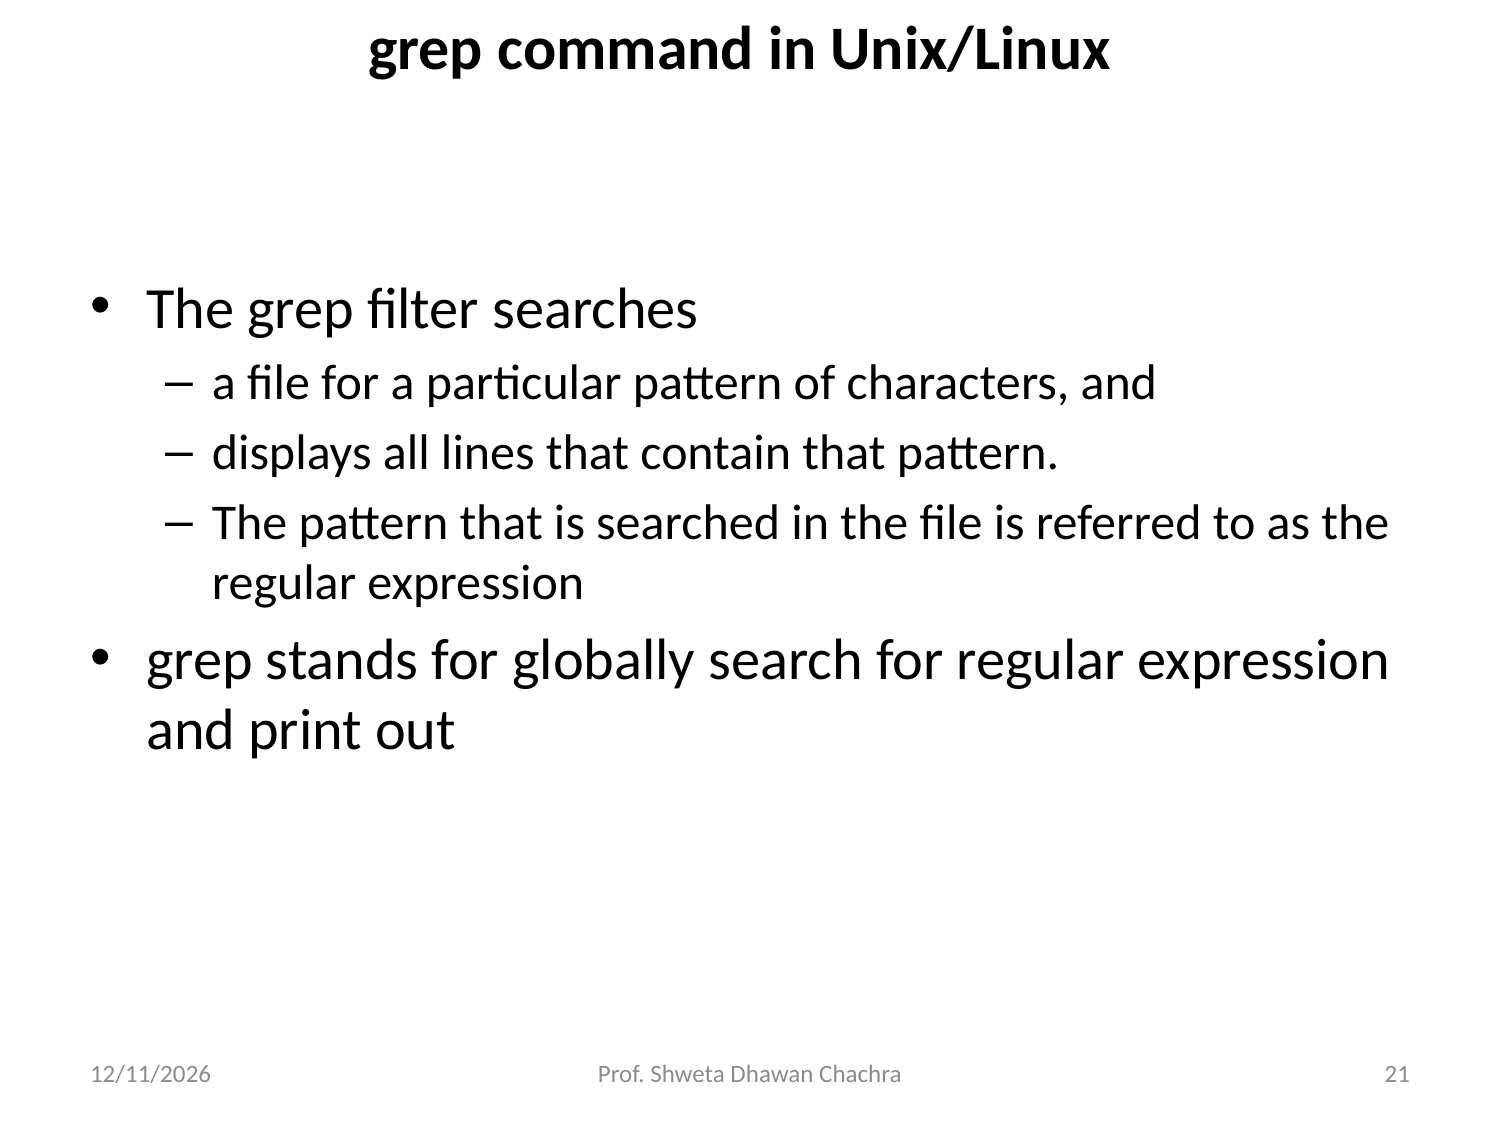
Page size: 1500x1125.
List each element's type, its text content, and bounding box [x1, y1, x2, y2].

footer Prof. Shweta Dhawan Chachra [512, 1042, 988, 1103]
text_box grep command in Unix/Linux [64, 0, 1415, 90]
list The grep filter searches a file for a particular pattern of characters, and displays all lines that contain that pattern. The pattern that is searched in the file is referred to as the regular expression grep stands for globally search for regular expression and print out [75, 262, 1425, 1005]
slide_number 21 [1074, 1042, 1425, 1103]
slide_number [75, 1042, 425, 1103]
